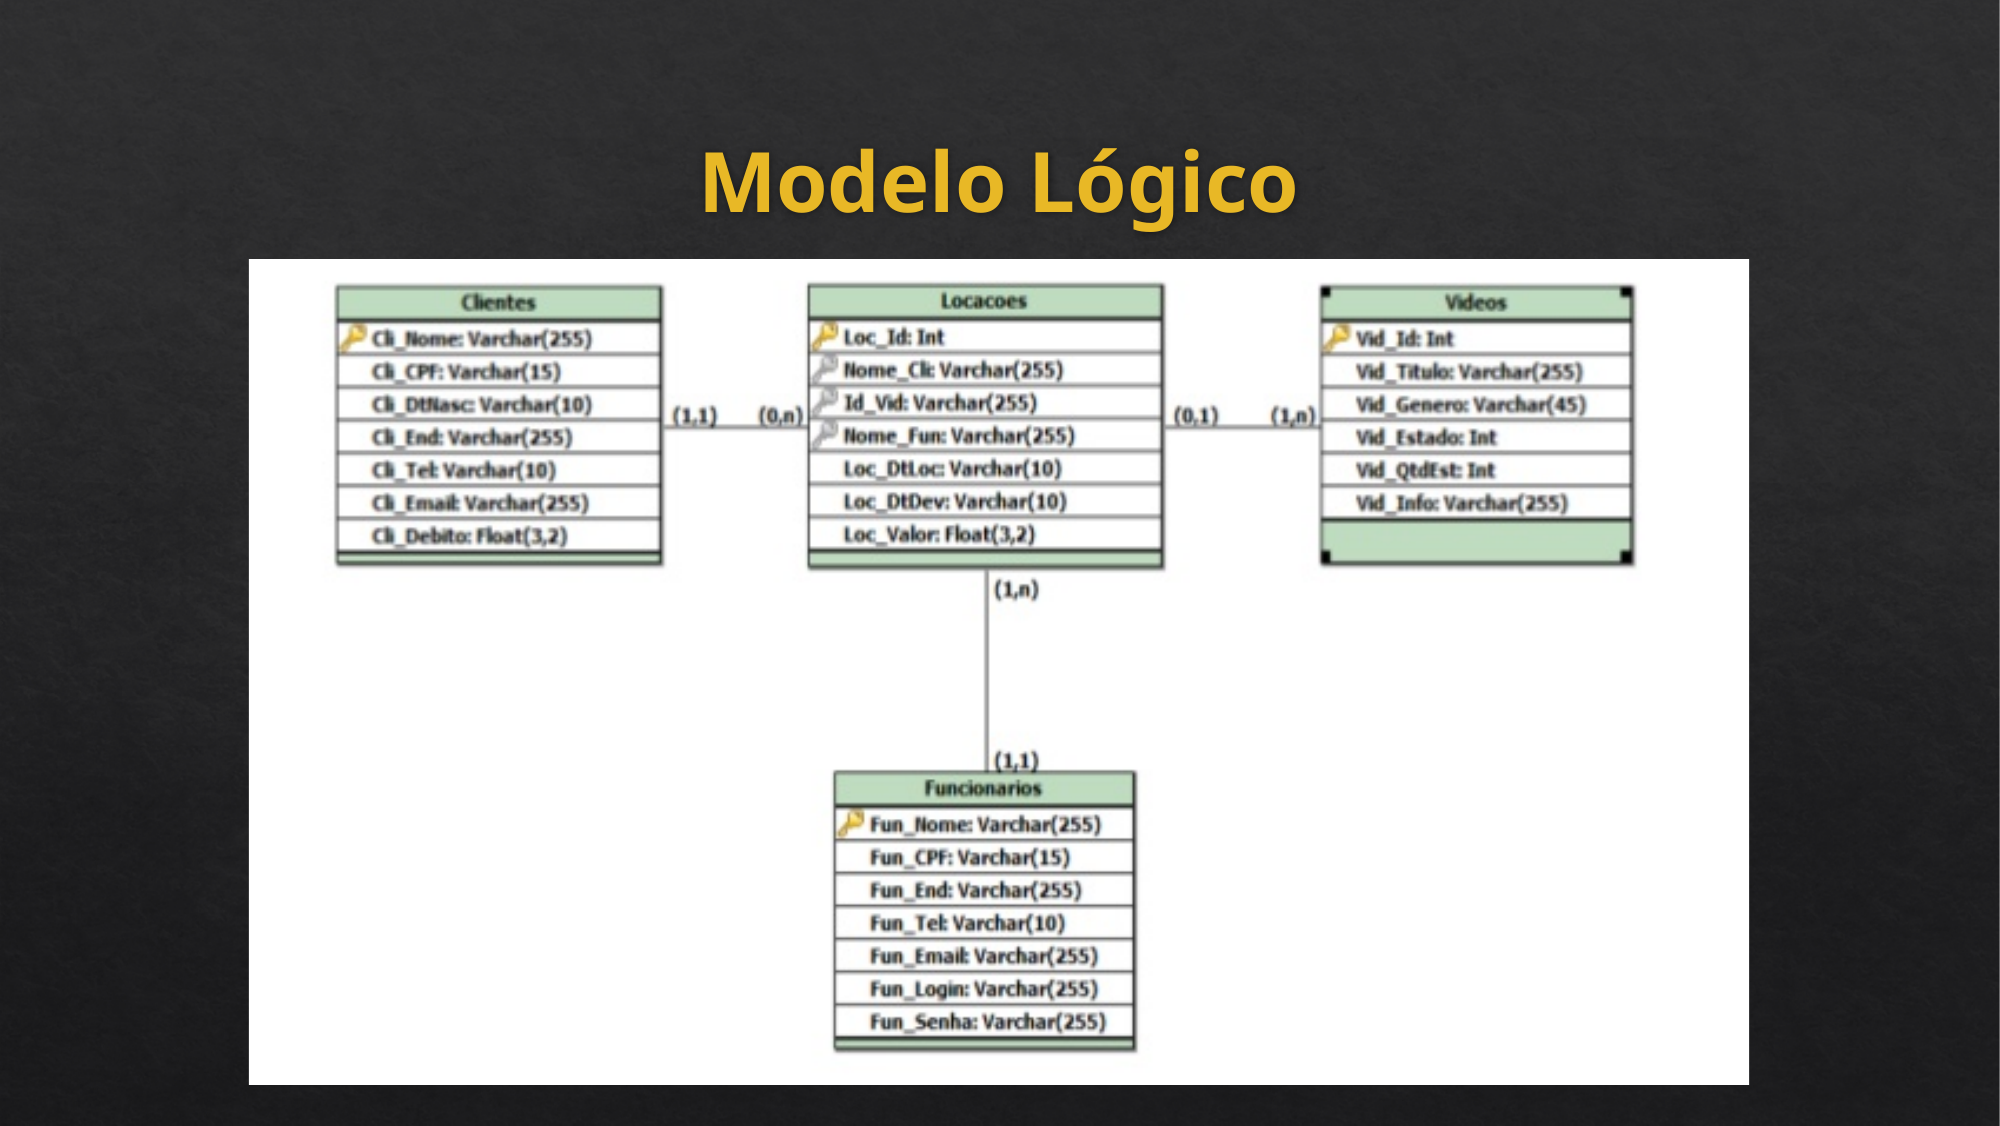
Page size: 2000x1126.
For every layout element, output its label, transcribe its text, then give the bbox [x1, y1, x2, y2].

title Modelo Lógico [149, 100, 1849, 260]
picture [248, 258, 1750, 1085]
